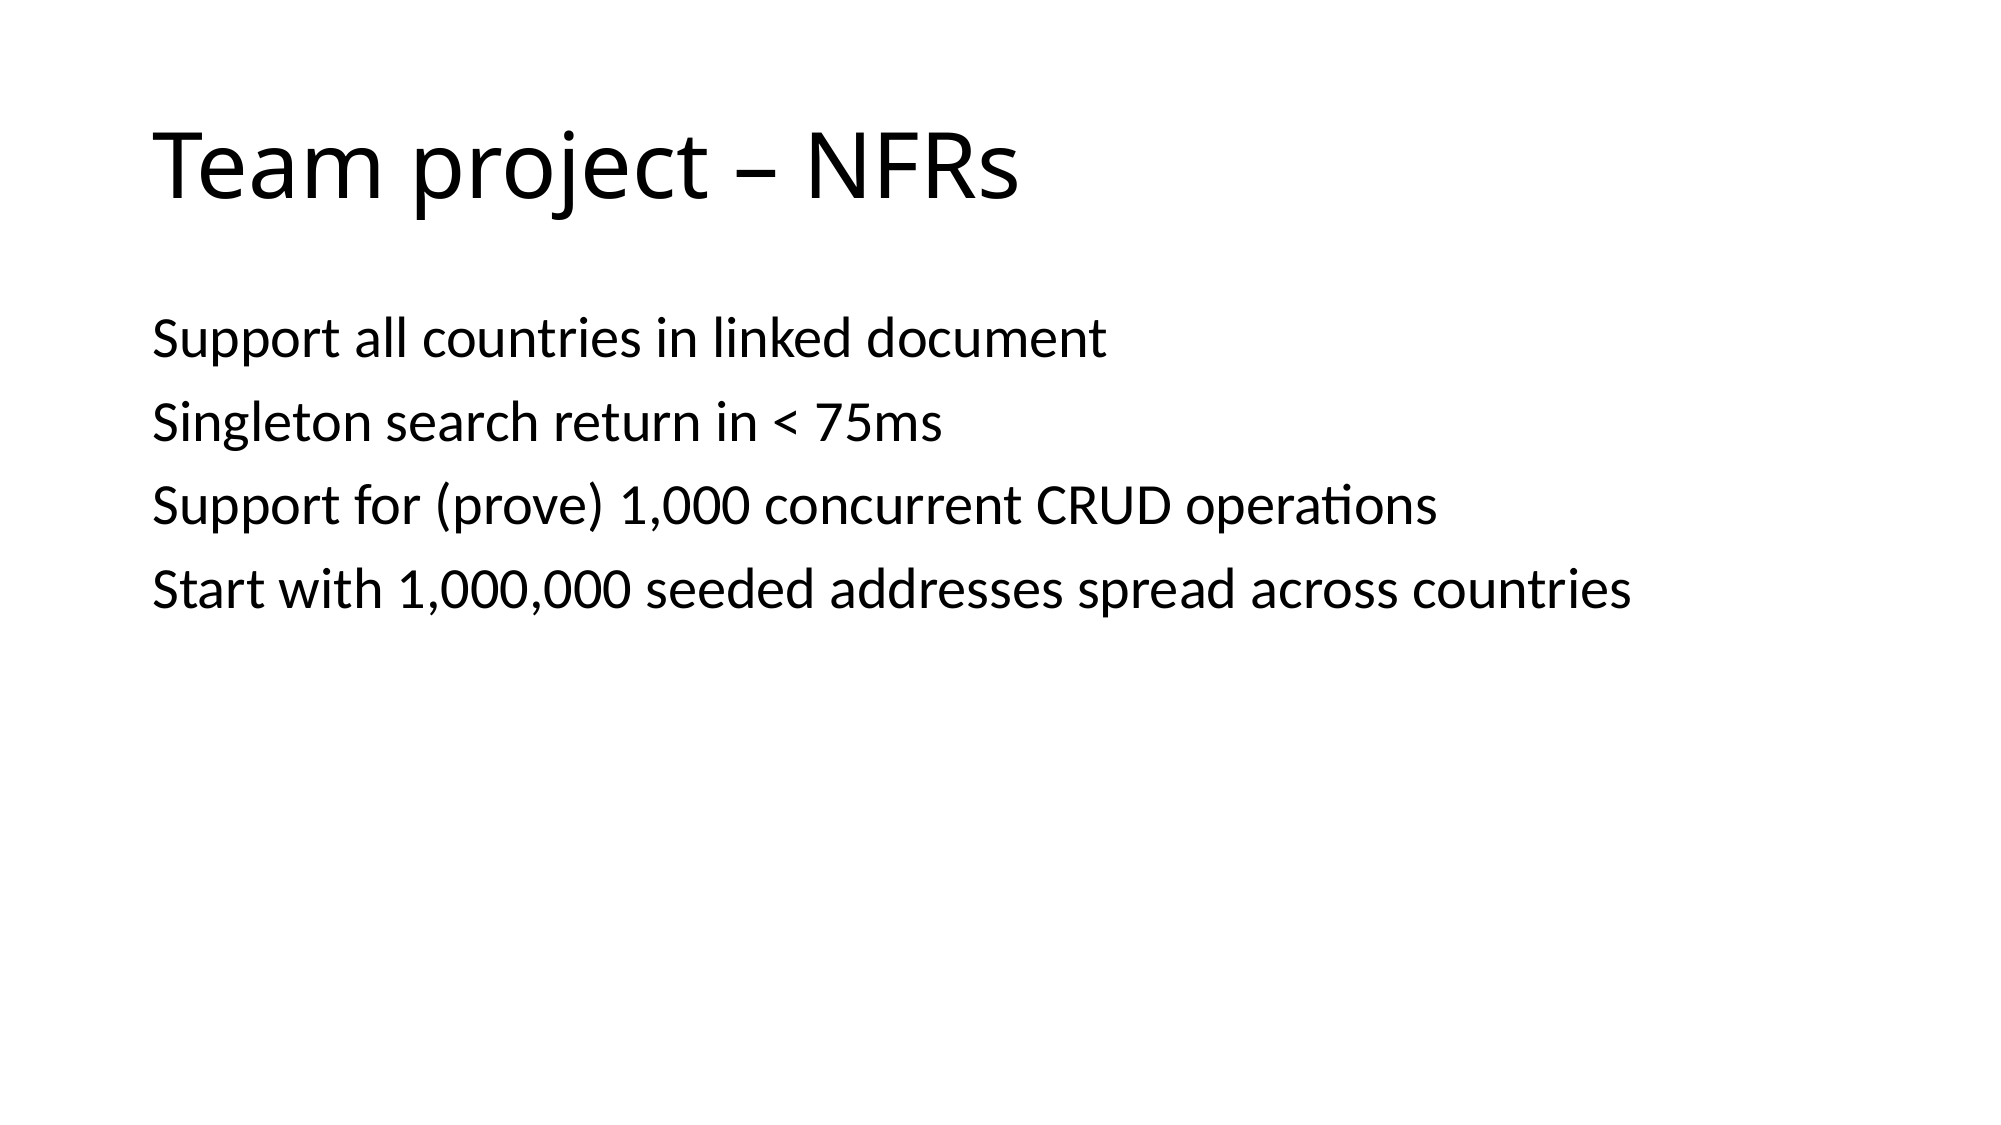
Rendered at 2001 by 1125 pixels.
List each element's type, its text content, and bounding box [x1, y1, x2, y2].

list Support all countries in linked document Singleton search return in < 75ms Support for (prove) 1,000 concurrent CRUD operations Start with 1,000,000 seeded addresses spread across countries [137, 299, 1863, 1014]
title Team project – NFRs [137, 59, 1863, 278]
